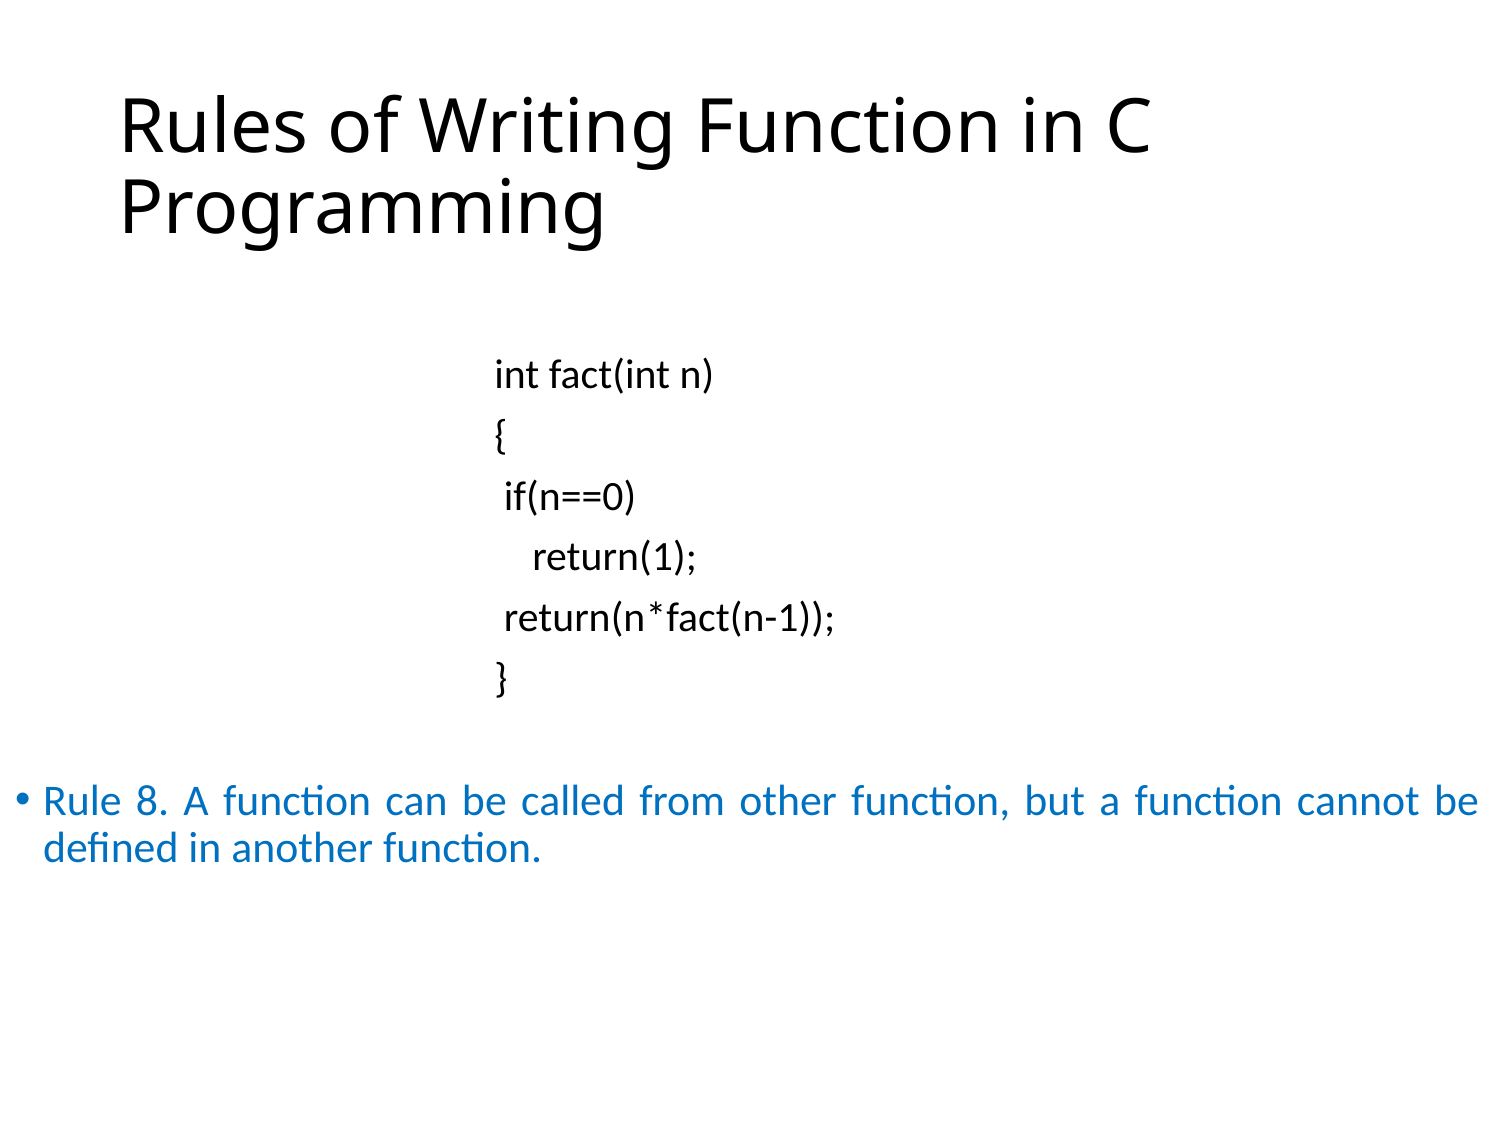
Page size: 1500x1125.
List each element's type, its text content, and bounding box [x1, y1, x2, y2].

title Rules of Writing Function in C Programming [103, 59, 1397, 277]
list int fact(int n) { if(n==0) return(1); return(n*fact(n-1)); } Rule 8. A function can be called from other function, but a function cannot be defined in another function. [0, 277, 1495, 1125]
